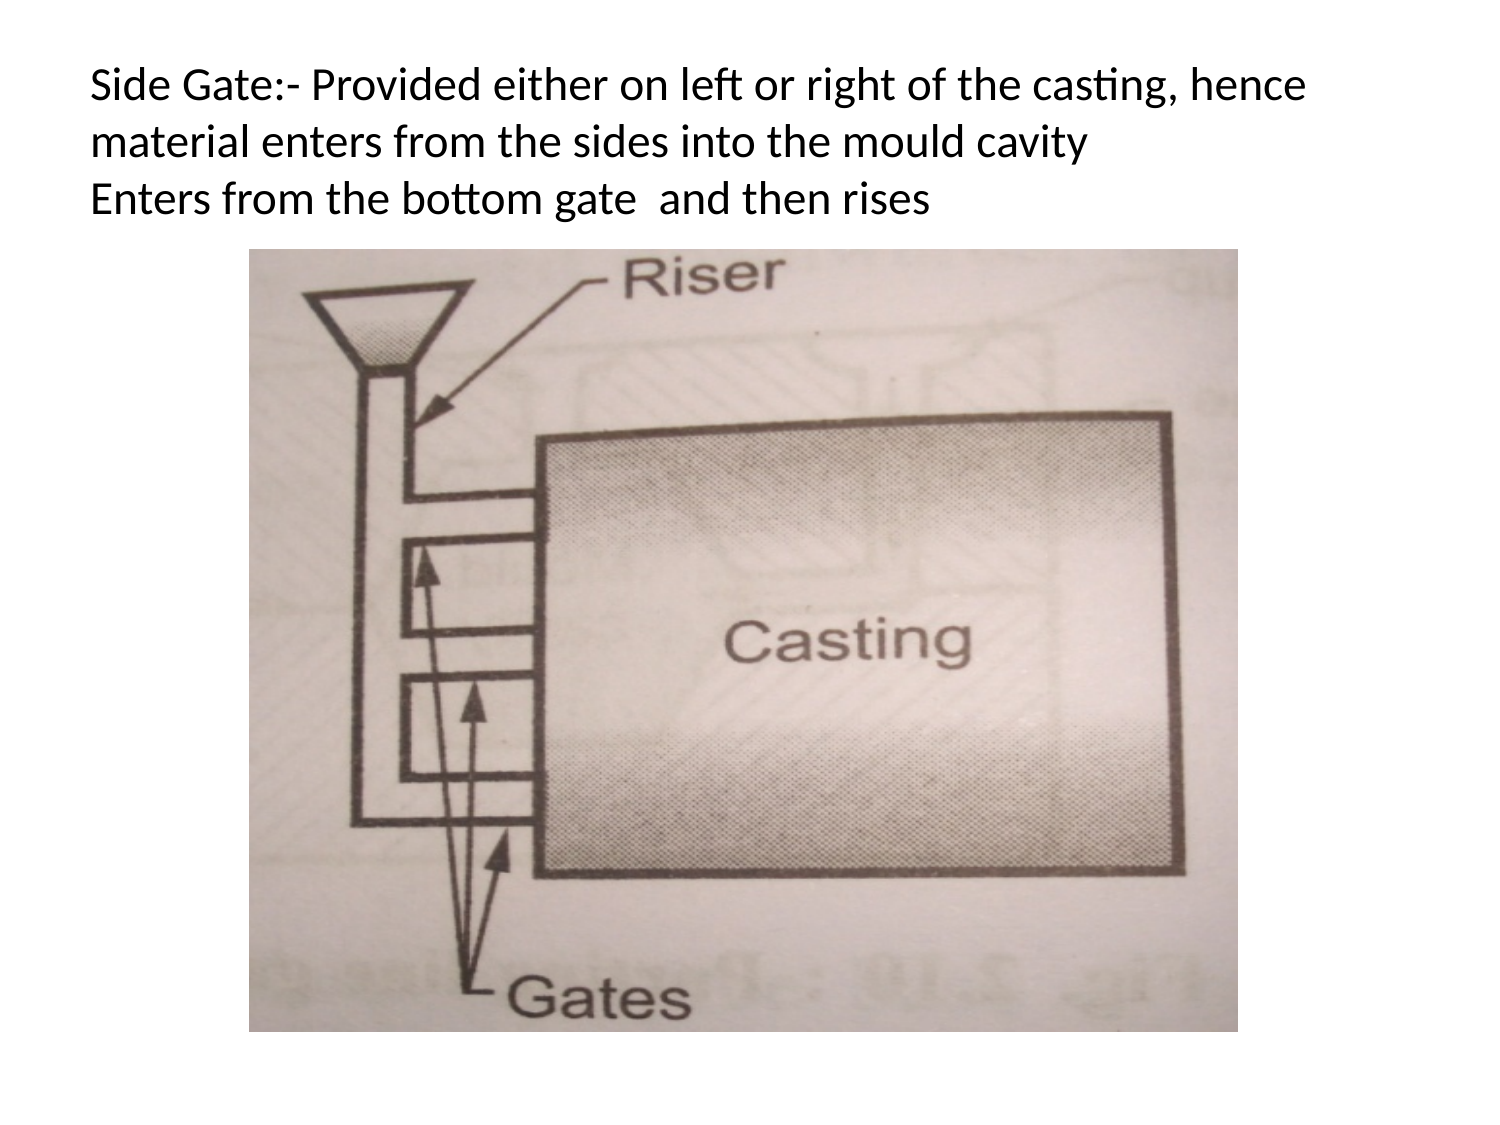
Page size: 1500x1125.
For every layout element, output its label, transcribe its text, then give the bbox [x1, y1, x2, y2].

title Side Gate:- Provided either on left or right of the casting, hence material enters from the sides into the mould cavity Enters from the bottom gate and then rises [75, 45, 1425, 233]
picture [249, 249, 1238, 1032]
